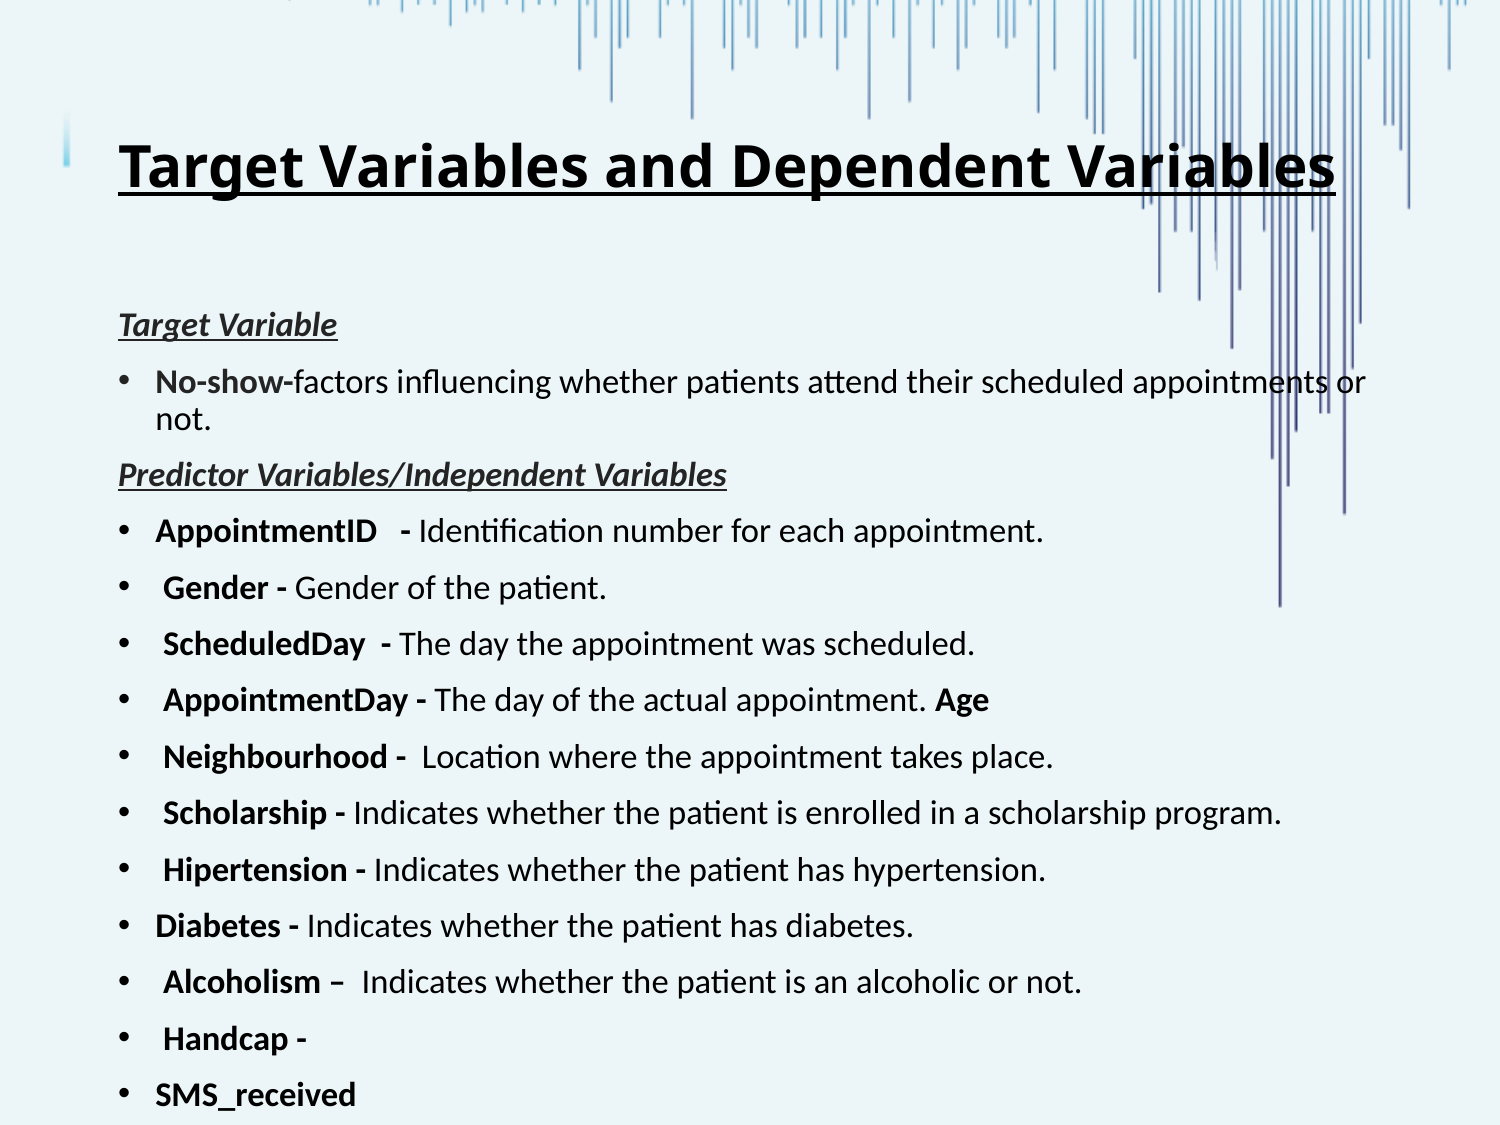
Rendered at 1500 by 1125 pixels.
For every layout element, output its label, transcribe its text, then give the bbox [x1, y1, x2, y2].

picture [0, 0, 1500, 1125]
list Target Variable No-show-factors influencing whether patients attend their scheduled appointments or not. Predictor Variables/Independent Variables AppointmentID - Identification number for each appointment. Gender - Gender of the patient. ScheduledDay - The day the appointment was scheduled. AppointmentDay - The day of the actual appointment. Age Neighbourhood - Location where the appointment takes place. Scholarship - Indicates whether the patient is enrolled in a scholarship program. Hipertension - Indicates whether the patient has hypertension. Diabetes - Indicates whether the patient has diabetes. Alcoholism – Indicates whether the patient is an alcoholic or not. Handcap - SMS_received [103, 299, 1397, 1125]
title Target Variables and Dependent Variables [103, 59, 1397, 278]
